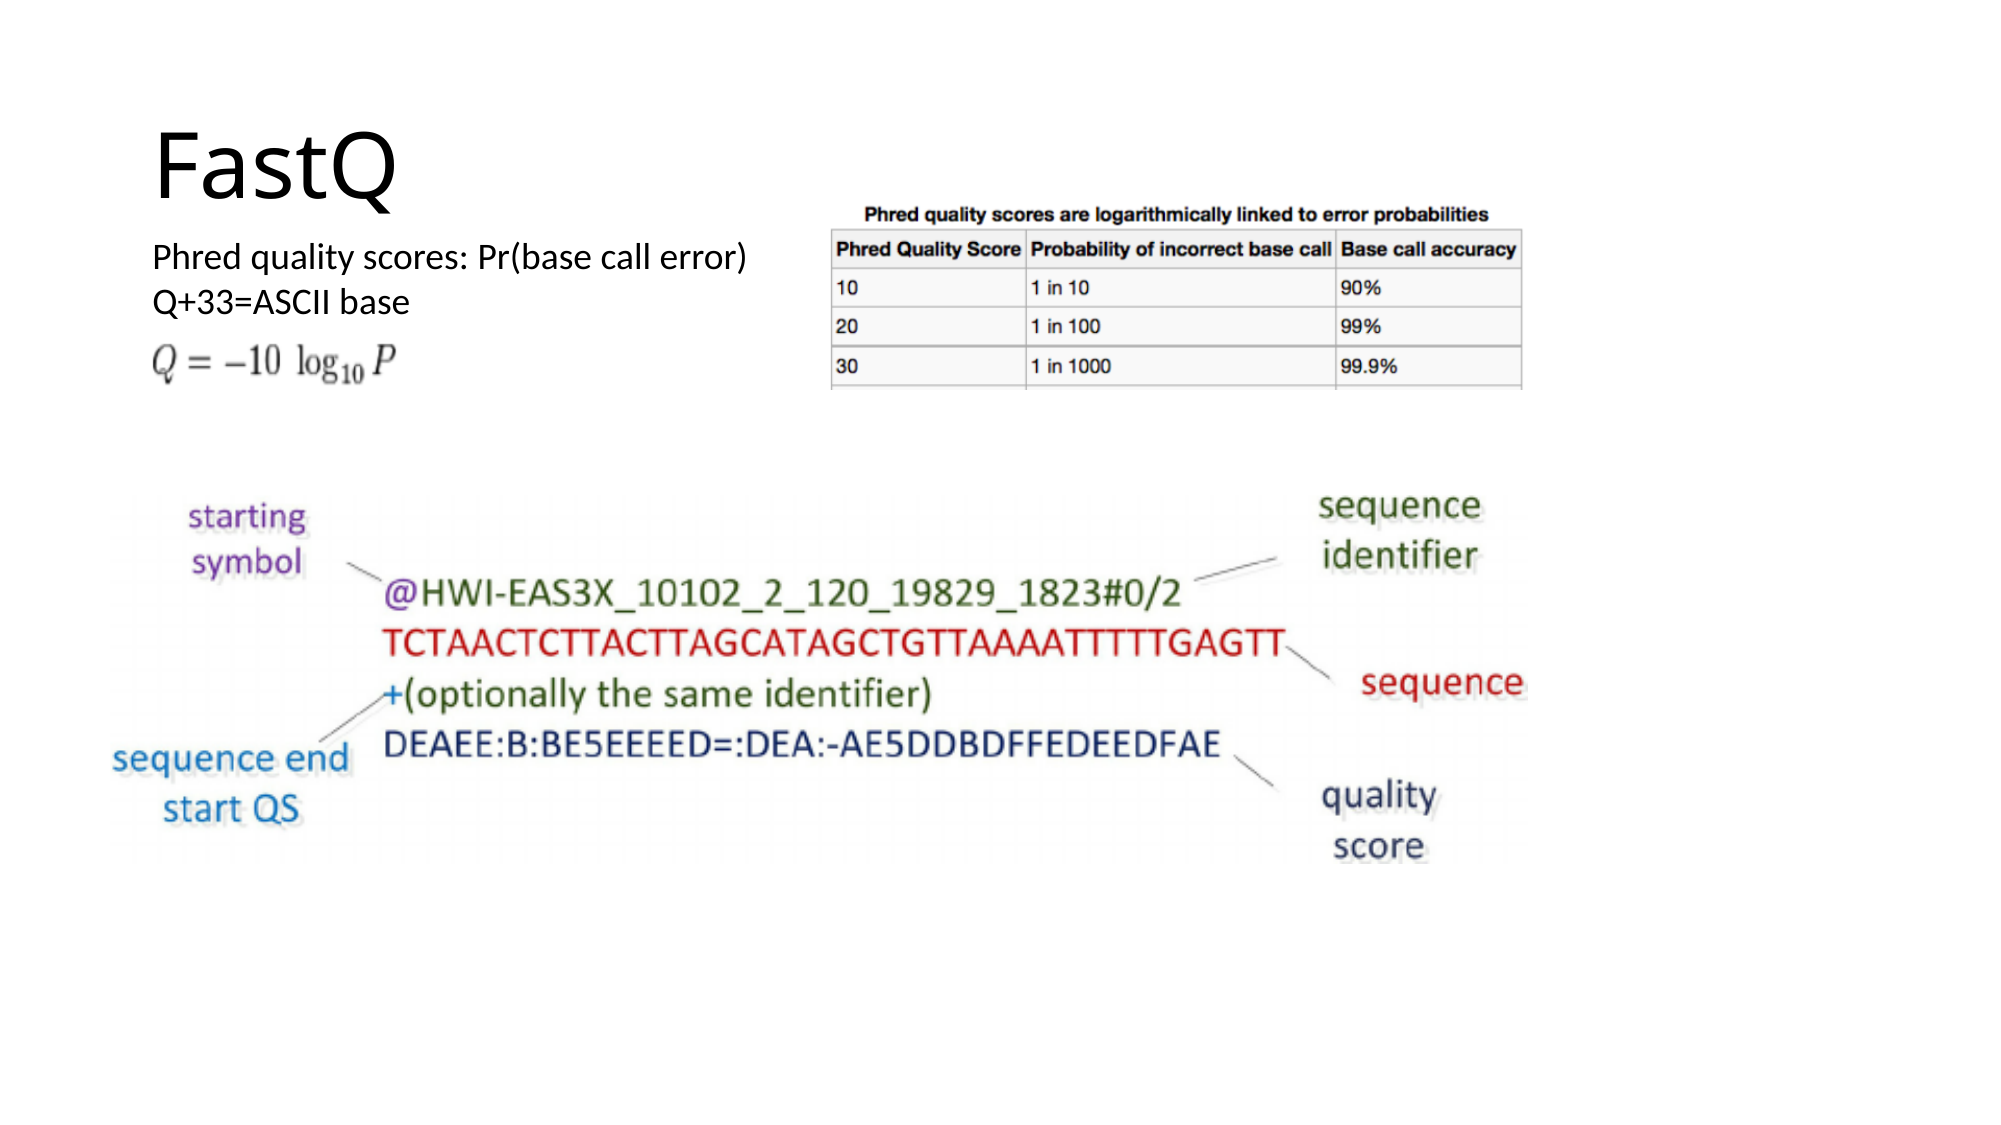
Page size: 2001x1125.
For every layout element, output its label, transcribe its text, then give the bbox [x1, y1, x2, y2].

text_box Phred quality scores: Pr(base call error) Q+33=ASCII base [137, 224, 823, 374]
picture [823, 201, 1531, 390]
title FastQ [137, 59, 1863, 278]
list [108, 494, 1528, 864]
picture [142, 327, 402, 390]
